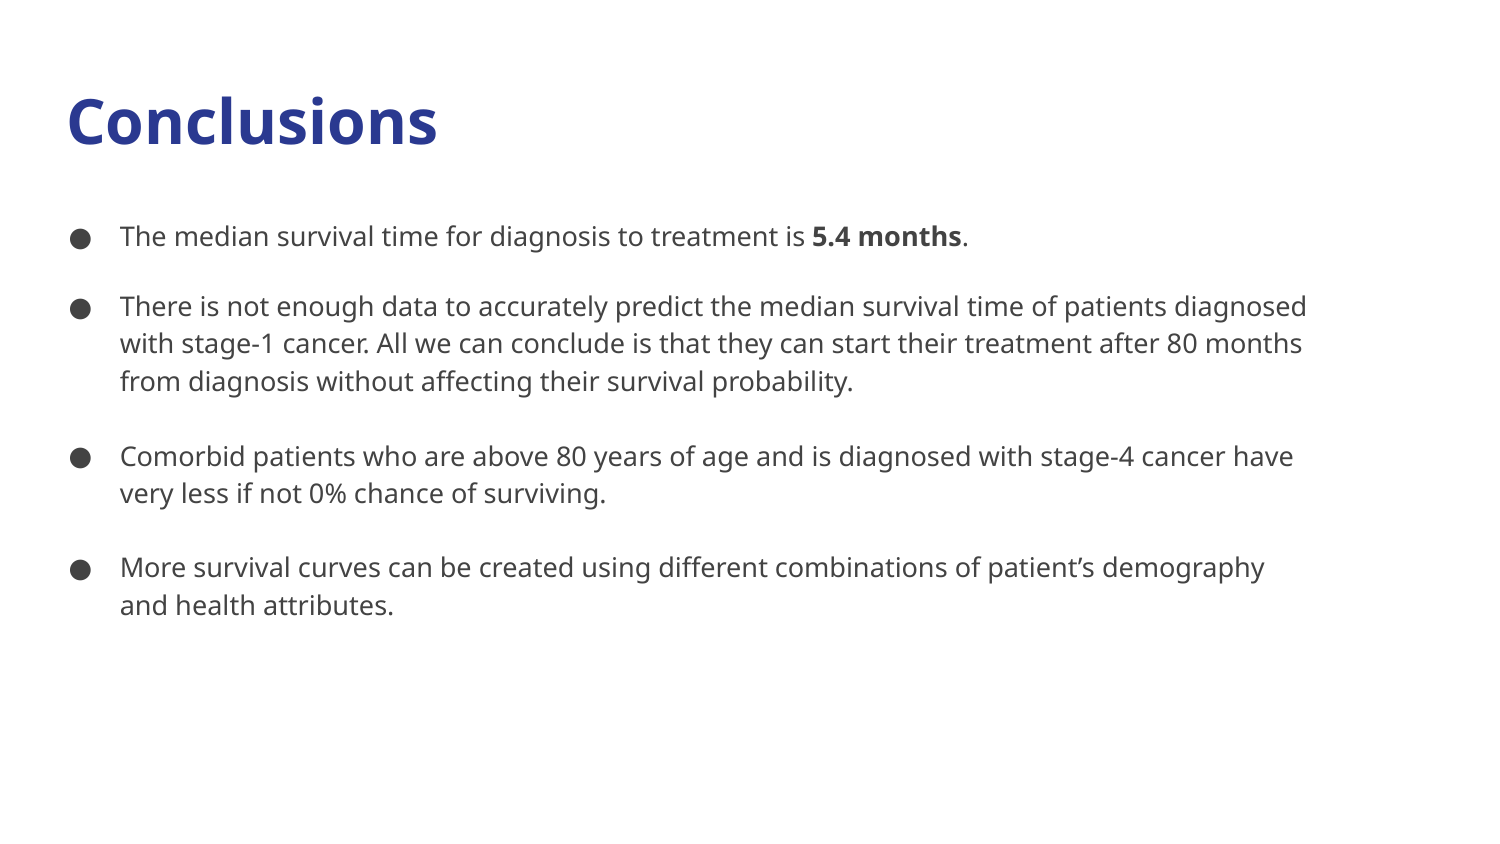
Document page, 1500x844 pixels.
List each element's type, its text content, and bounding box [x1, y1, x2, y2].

title Conclusions [51, 67, 1449, 167]
list The median survival time for diagnosis to treatment is 5.4 months. There is not enough data to accurately predict the median survival time of patients diagnosed with stage-1 cancer. All we can conclude is that they can start their treatment after 80 months from diagnosis without affecting their survival probability. Comorbid patients who are above 80 years of age and is diagnosed with stage-4 cancer have very less if not 0% chance of surviving. More survival curves can be created using different combinations of patient’s demography and health attributes. [29, 199, 1328, 748]
